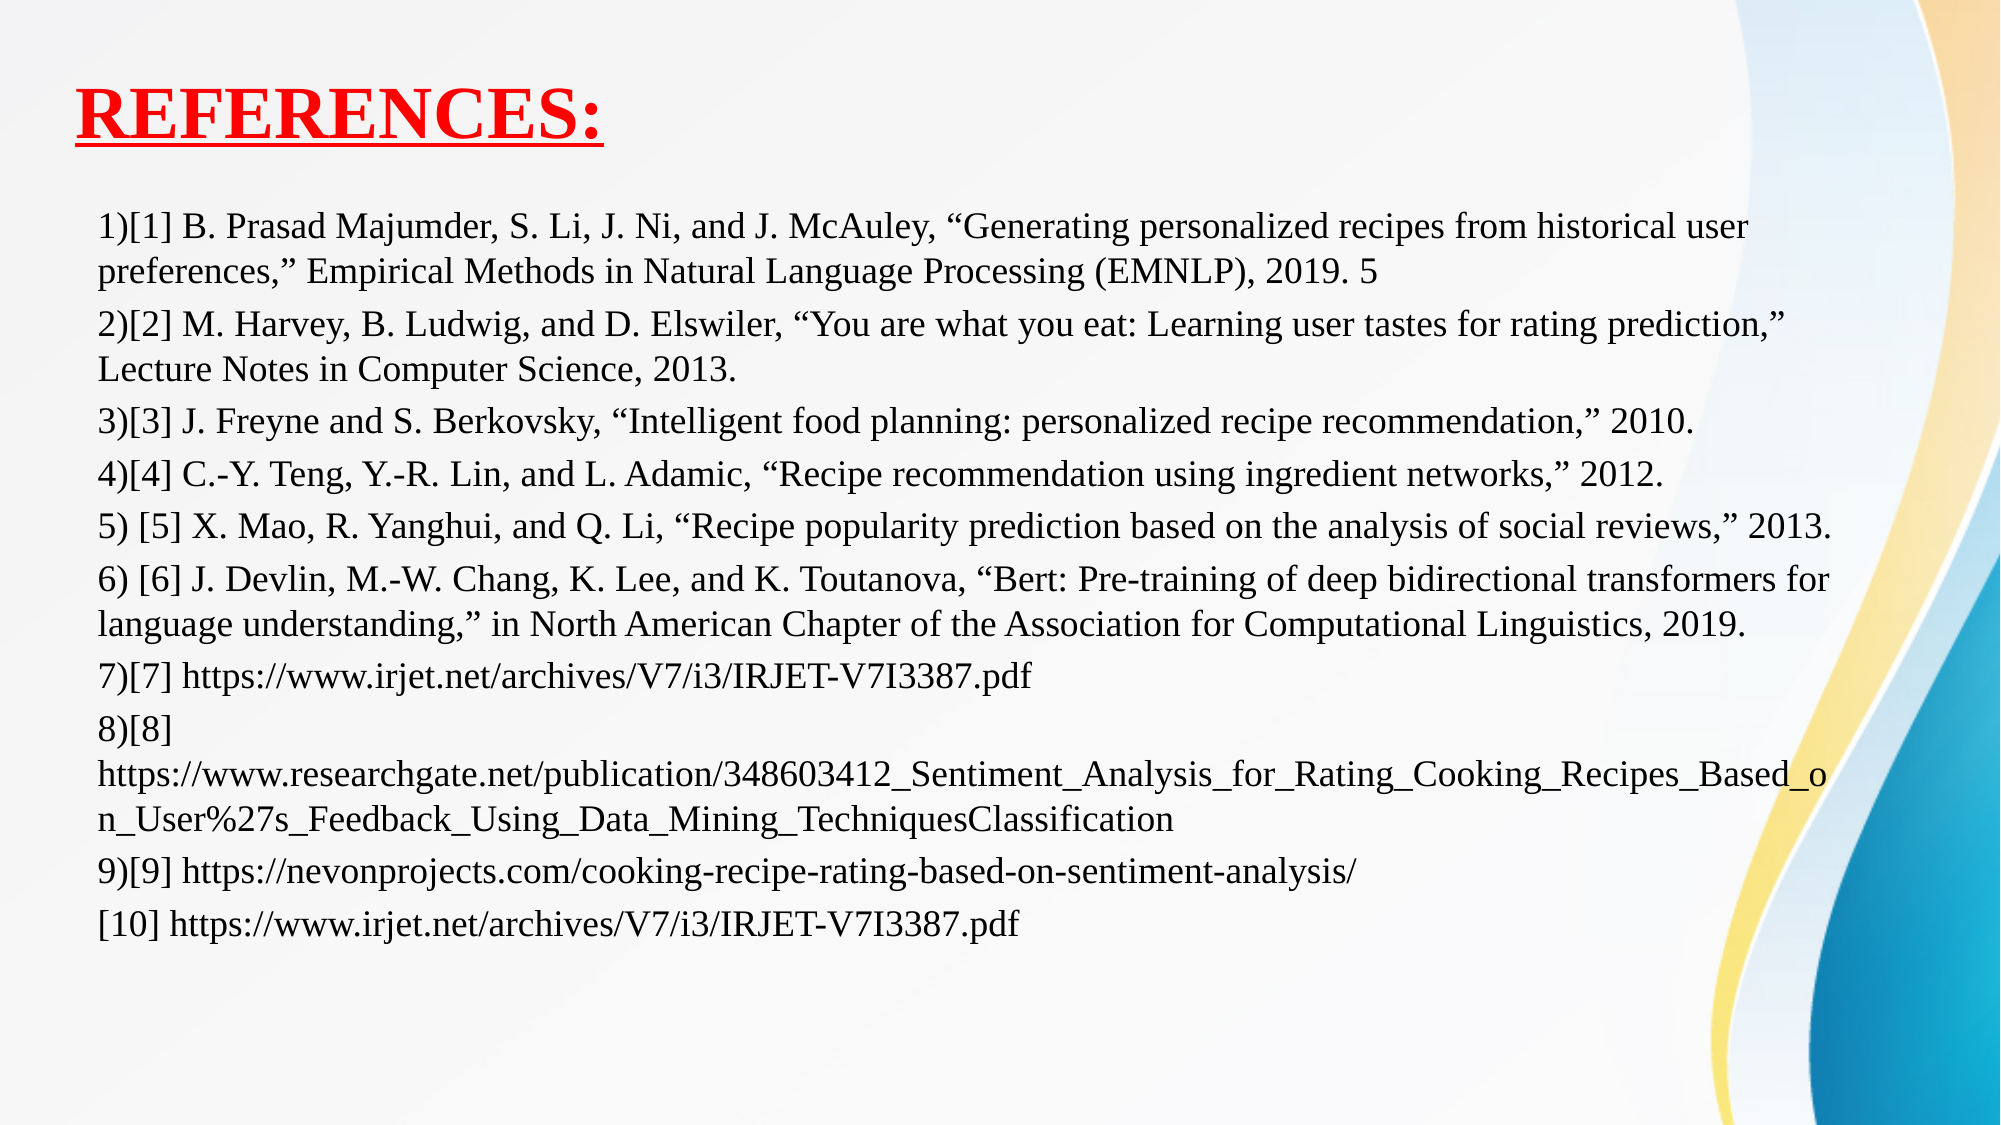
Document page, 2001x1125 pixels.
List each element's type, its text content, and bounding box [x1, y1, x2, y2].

title REFERENCES: [60, 0, 1786, 218]
list 1)[1] B. Prasad Majumder, S. Li, J. Ni, and J. McAuley, “Generating personalized recipes from historical user preferences,” Empirical Methods in Natural Language Processing (EMNLP), 2019. 5 2)[2] M. Harvey, B. Ludwig, and D. Elswiler, “You are what you eat: Learning user tastes for rating prediction,” Lecture Notes in Computer Science, 2013. 3)[3] J. Freyne and S. Berkovsky, “Intelligent food planning: personalized recipe recommendation,” 2010. 4)[4] C.-Y. Teng, Y.-R. Lin, and L. Adamic, “Recipe recommendation using ingredient networks,” 2012. 5) [5] X. Mao, R. Yanghui, and Q. Li, “Recipe popularity prediction based on the analysis of social reviews,” 2013. 6) [6] J. Devlin, M.-W. Chang, K. Lee, and K. Toutanova, “Bert: Pre-training of deep bidirectional transformers for language understanding,” in North American Chapter of the Association for Computational Linguistics, 2019. 7)[7] https://www.irjet.net/archives/V7/i3/IRJET-V7I3387.pdf 8)[8] https://www.researchgate.net/publication/348603412_Sentiment_Analysis_for_Rating_Cooking_Recipes_Based_on_User%27s_Feedback_Using_Data_Mining_TechniquesClassification 9)[9] https://nevonprojects.com/cooking-recipe-rating-based-on-sentiment-analysis/ [10] https://www.irjet.net/archives/V7/i3/IRJET-V7I3387.pdf [82, 193, 1863, 1014]
picture [0, 0, 2001, 1125]
